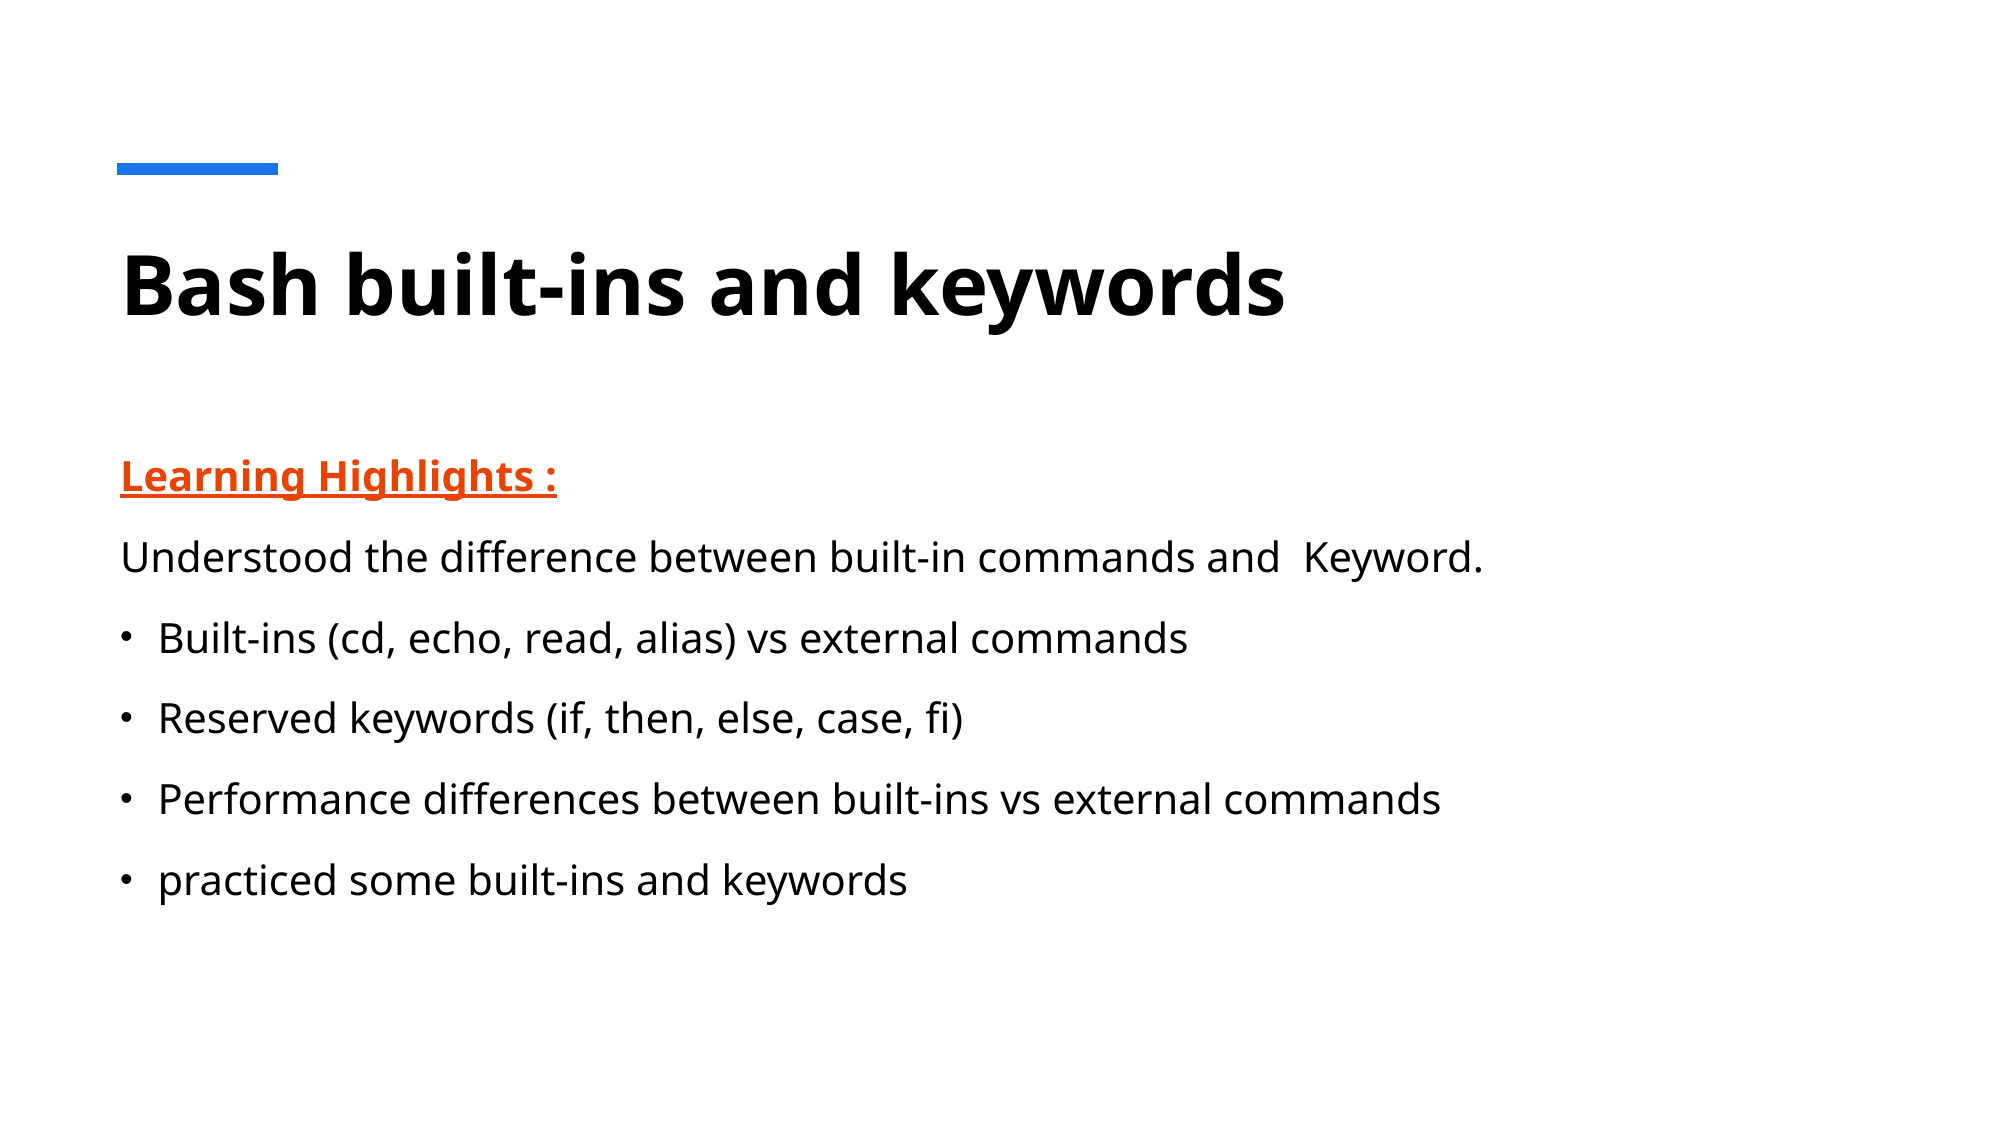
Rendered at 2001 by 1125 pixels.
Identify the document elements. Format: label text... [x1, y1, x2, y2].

list Learning Highlights : Understood the difference between built-in commands and Keyword. Built-ins (cd, echo, read, alias) vs external commands Reserved keywords (if, then, else, case, fi) Performance differences between built-ins vs external commands practiced some built-ins and keywords [105, 431, 1892, 1017]
title Bash built-ins and keywords [105, 224, 1892, 405]
